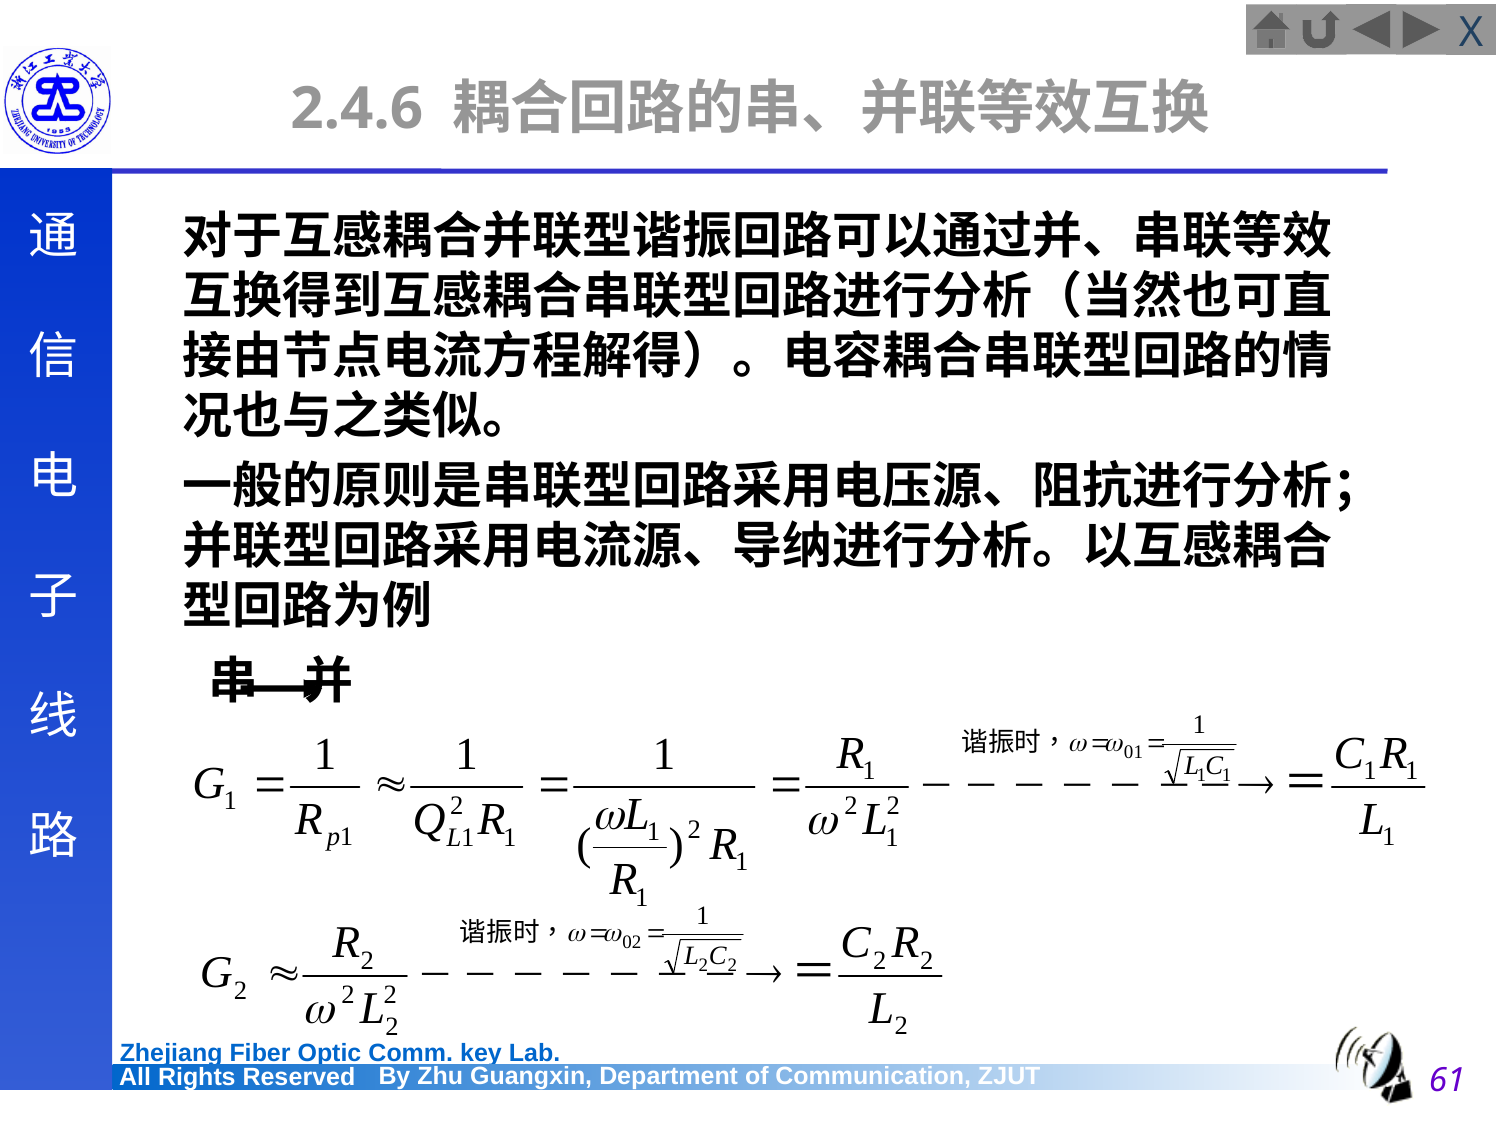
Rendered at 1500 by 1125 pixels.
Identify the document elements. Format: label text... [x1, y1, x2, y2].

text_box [147, 640, 415, 717]
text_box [186, 702, 1436, 918]
picture [3, 46, 111, 154]
title 2.4.6 耦合回路的串、并联等效互换 [112, 54, 1388, 155]
list 对于互感耦合并联型谐振回路可以通过并、串联等效互换得到互感耦合串联型回路进行分析（当然也可直接由节点电流方程解得）。电容耦合串联型回路的情况也与之类似。 一般的原则是串联型回路采用电压源、阻抗进行分析；并联型回路采用电流源、导纳进行分析。以互感耦合型回路为例 [111, 196, 1386, 462]
picture [1328, 1019, 1414, 1106]
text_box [193, 892, 951, 1045]
list 对于互感耦合并联型谐振回路可以通过并、串联等效互换得到互感耦合串联型回路进行分析（当然也可直接由节点电流方程解得）。电容耦合串联型回路的情况也与之类似。 一般的原则是串联型回路采用电压源、阻抗进行分析；并联型回路采用电流源、导纳进行分析。以互感耦合型回路为例 [111, 580, 1386, 1036]
list 对于互感耦合并联型谐振回路可以通过并、串联等效互换得到互感耦合串联型回路进行分析（当然也可直接由节点电流方程解得）。电容耦合串联型回路的情况也与之类似。 一般的原则是串联型回路采用电压源、阻抗进行分析；并联型回路采用电流源、导纳进行分析。以互感耦合型回路为例 [111, 463, 1386, 579]
